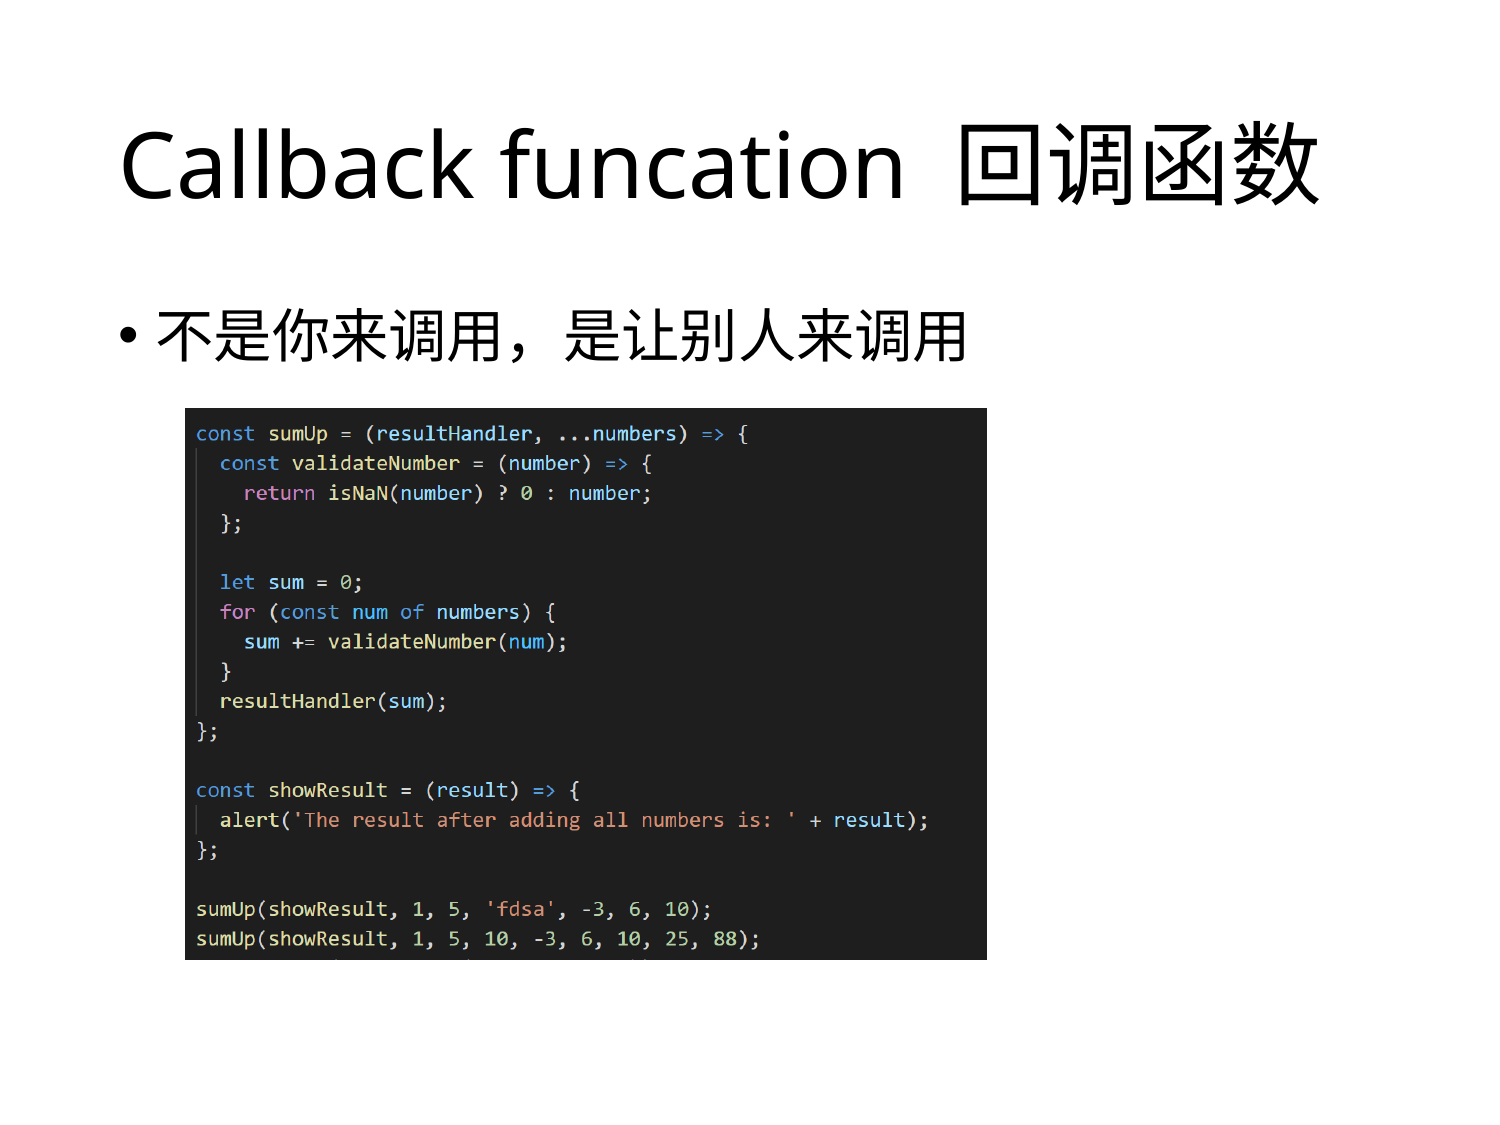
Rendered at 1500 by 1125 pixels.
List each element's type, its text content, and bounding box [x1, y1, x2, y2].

picture [185, 408, 987, 960]
list 不是你来调用，是让别人来调用 [103, 299, 1397, 1014]
title Callback funcation 回调函数 [103, 59, 1397, 278]
